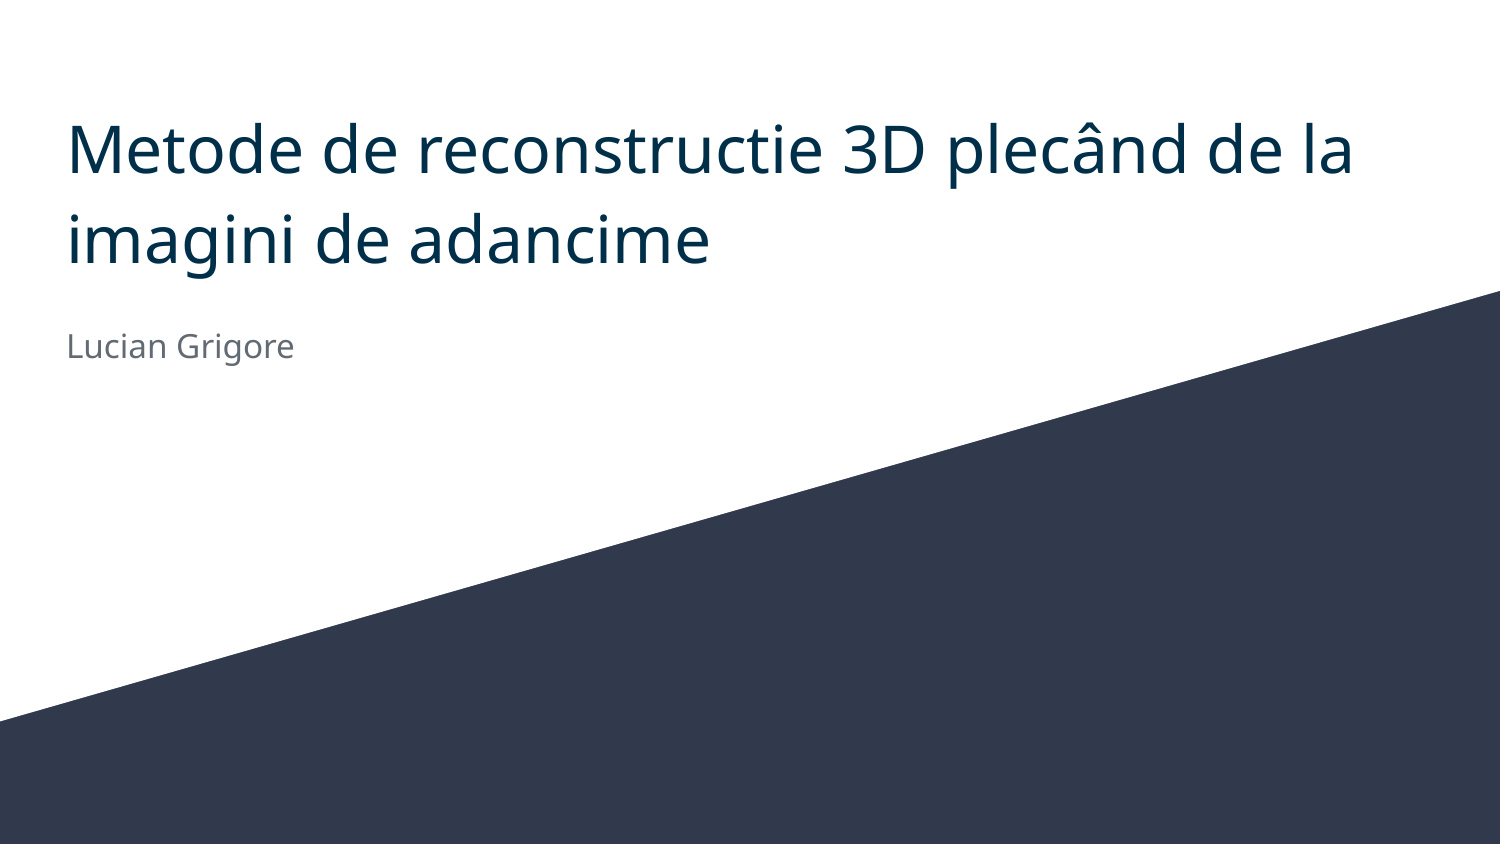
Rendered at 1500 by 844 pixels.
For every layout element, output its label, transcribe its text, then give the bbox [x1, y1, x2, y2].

title Metode de reconstructie 3D plecând de la imagini de adancime [51, 88, 1449, 299]
subtitle Lucian Grigore [51, 308, 748, 430]
